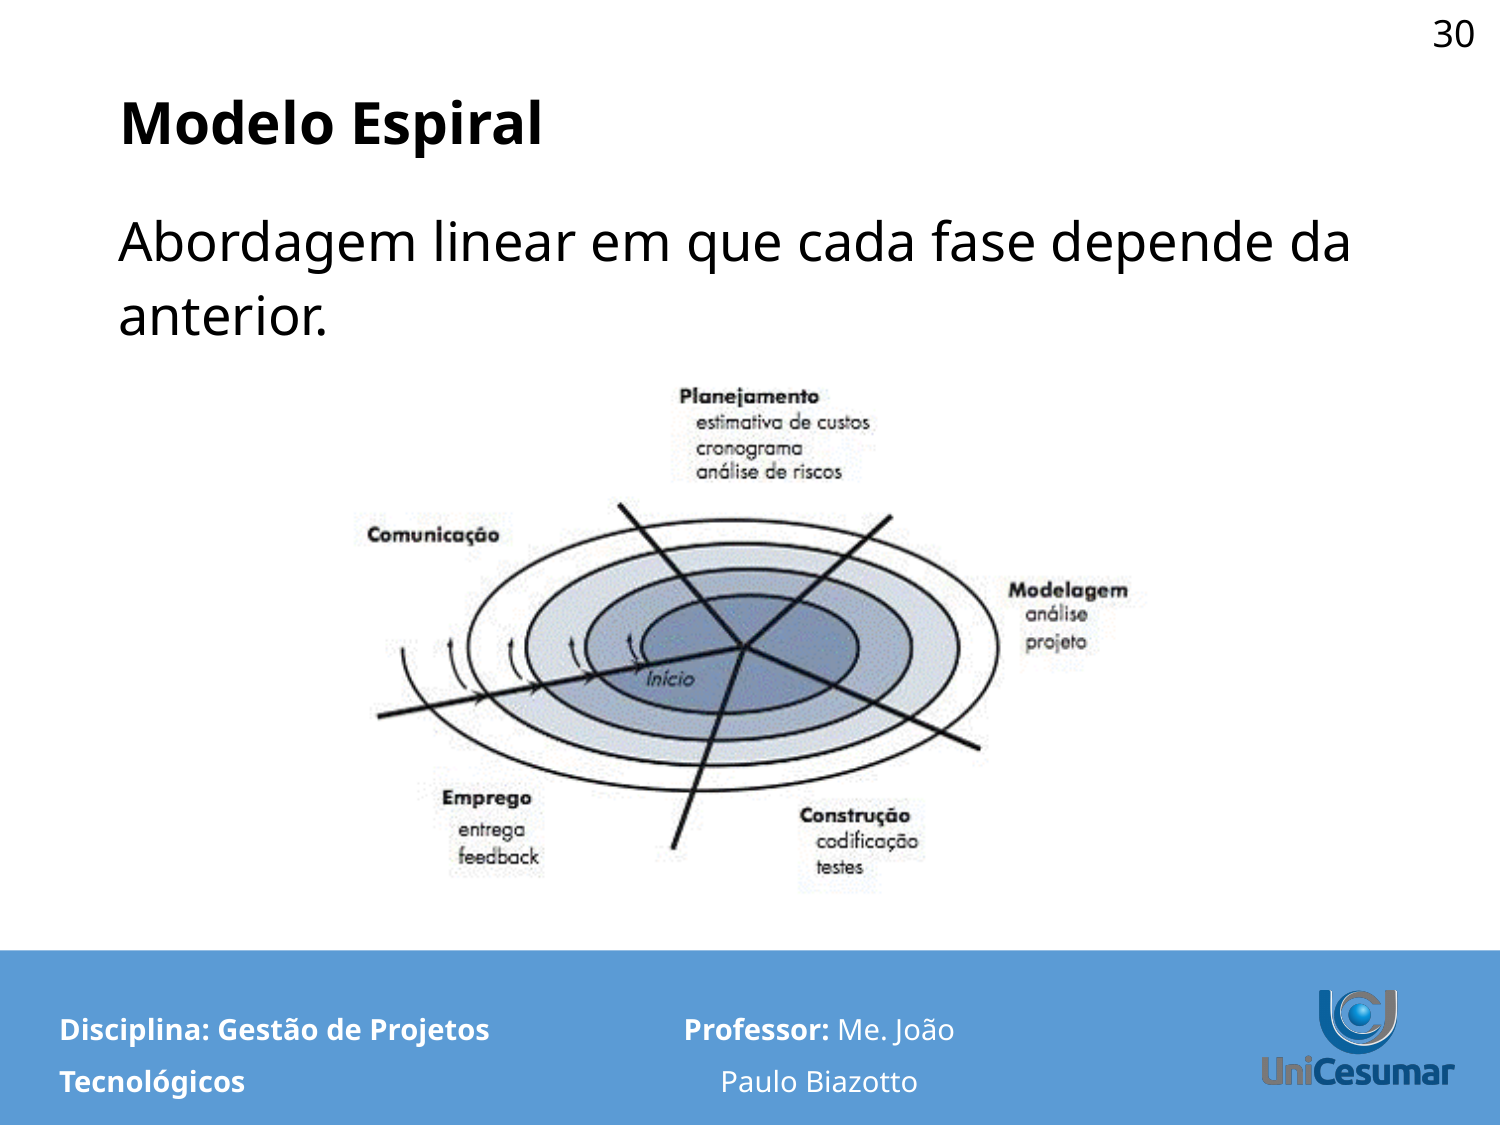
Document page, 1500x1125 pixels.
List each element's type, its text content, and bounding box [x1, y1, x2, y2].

picture [299, 364, 1201, 906]
slide_number ‹#› [1153, 5, 1491, 66]
list Abordagem linear em que cada fase depende da anterior. [103, 189, 1397, 951]
title Modelo Espiral [104, 43, 1398, 190]
picture [1262, 990, 1455, 1085]
